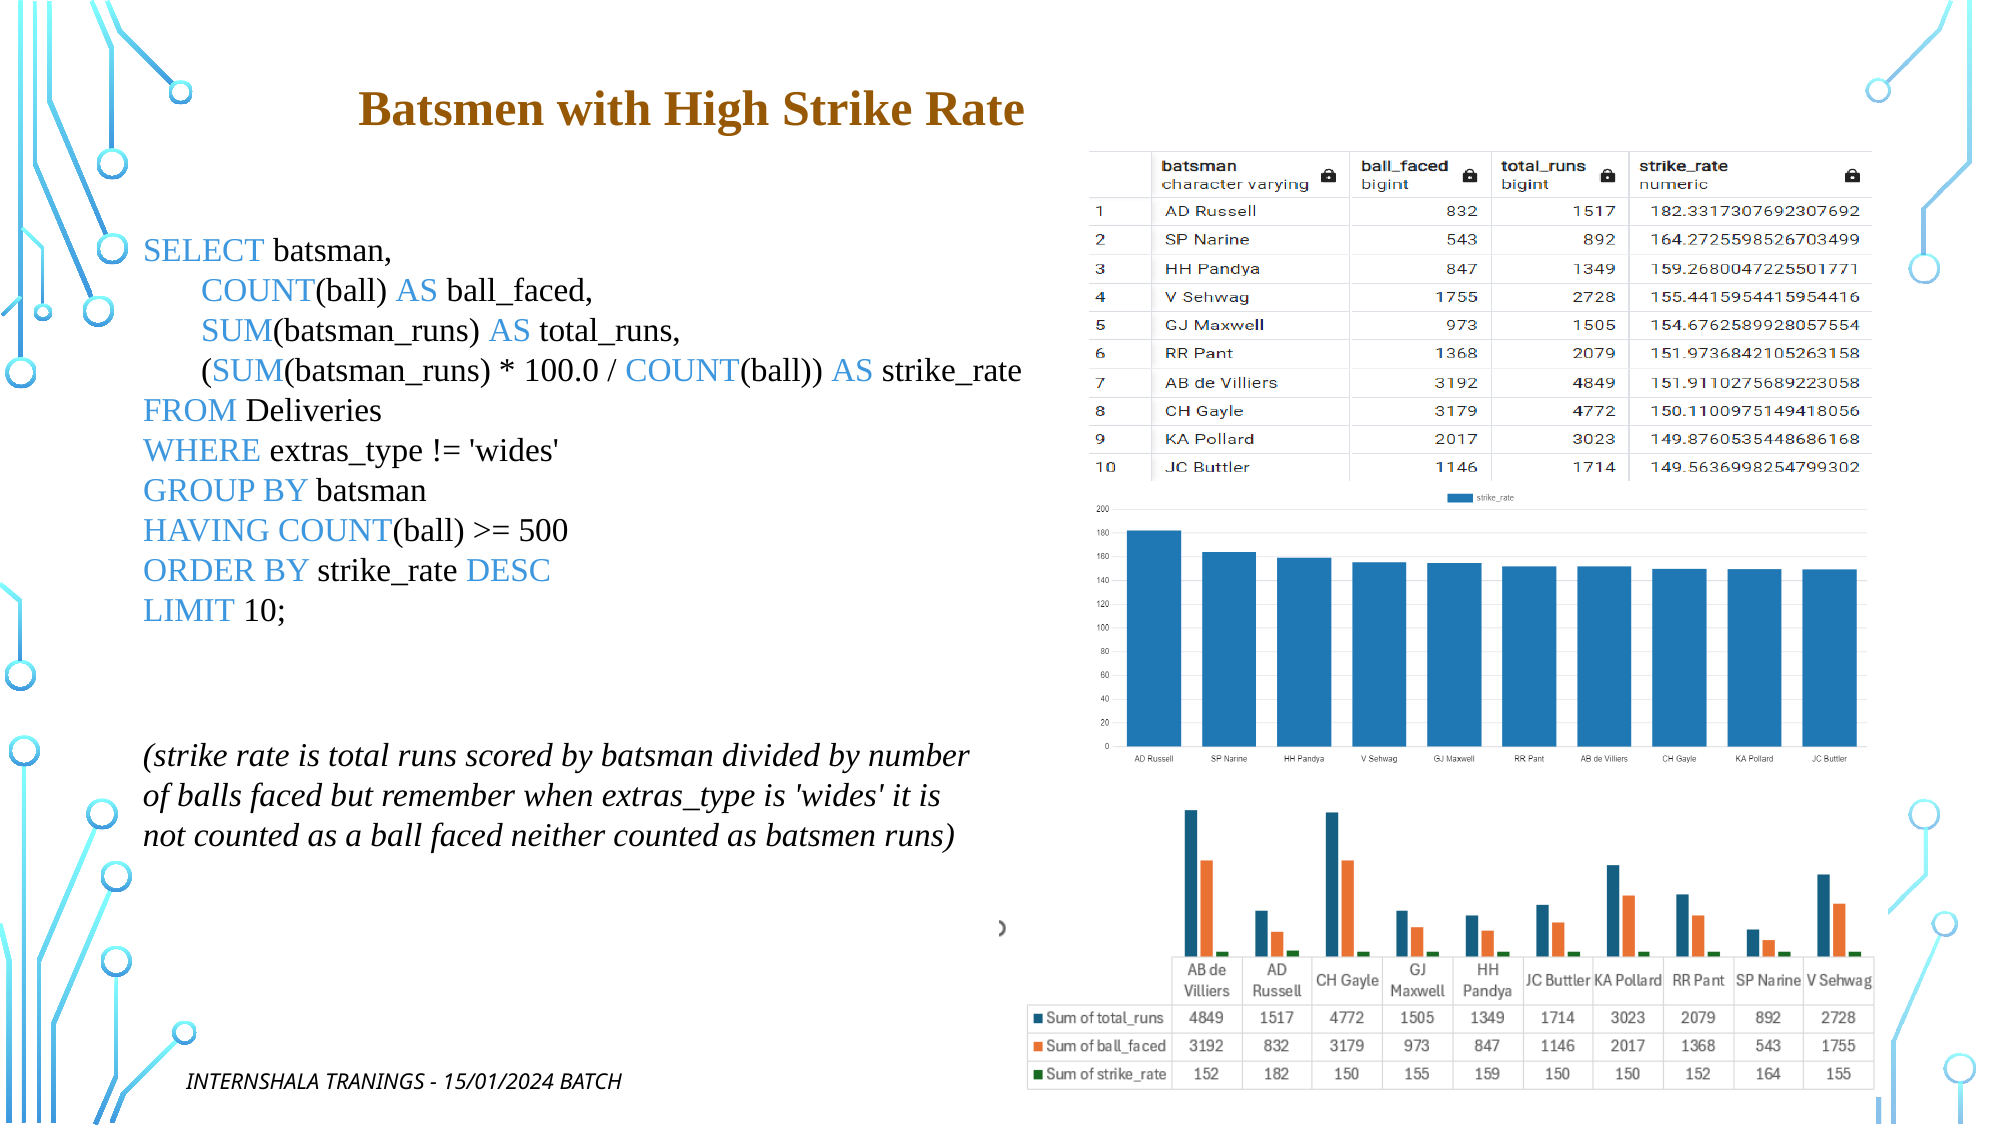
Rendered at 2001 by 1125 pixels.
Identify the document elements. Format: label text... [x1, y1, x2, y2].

footer Internshala Tranings - 15/01/2024 Batch [171, 1051, 1195, 1112]
list SELECT batsman, COUNT(ball) AS ball_faced, SUM(batsman_runs) AS total_runs, (SUM(batsman_runs) * 100.0 / COUNT(ball)) AS strike_rate FROM Deliveries WHERE extras_type != 'wides' GROUP BY batsman HAVING COUNT(ball) >= 500 ORDER BY strike_rate DESC LIMIT 10; [128, 220, 1088, 649]
picture [999, 151, 1888, 1098]
title Batsmen with High Strike Rate [128, 43, 1256, 145]
text_box (strike rate is total runs scored by batsman divided by number of balls faced but remember when extras_type is 'wides' it is not counted as a ball faced neither counted as batsmen runs) [128, 725, 1000, 861]
